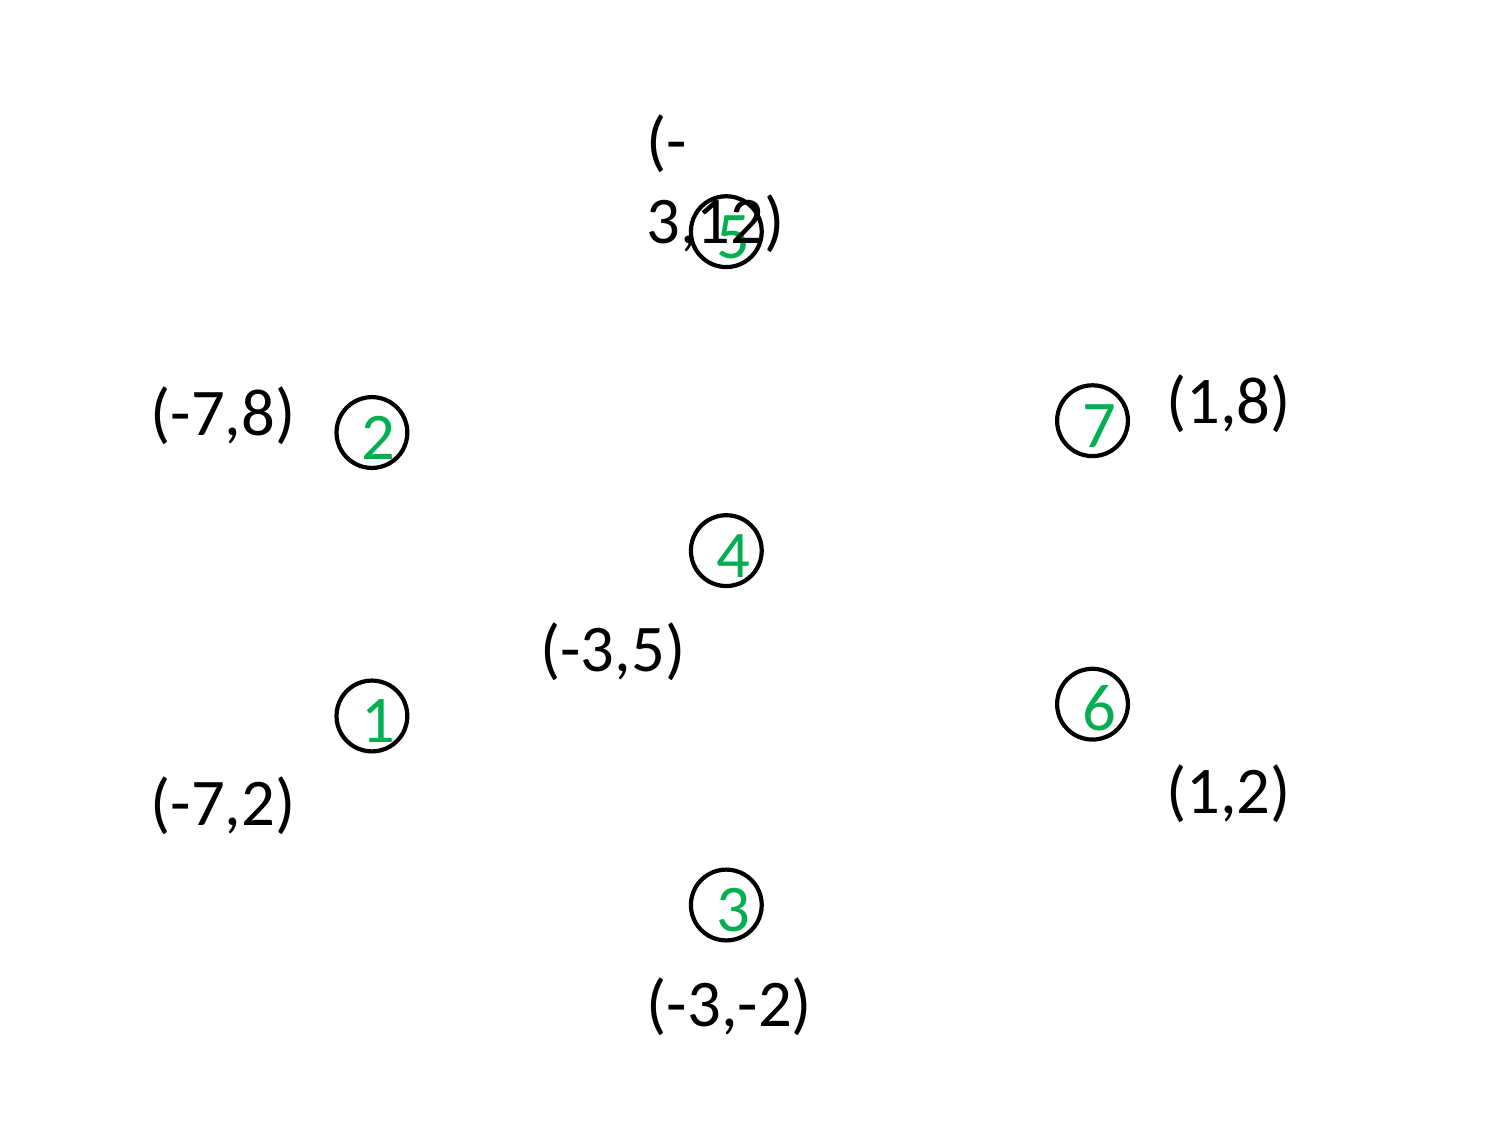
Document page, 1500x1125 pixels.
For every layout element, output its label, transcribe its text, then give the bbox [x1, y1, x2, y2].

text_box (-7,8) [135, 361, 313, 457]
text_box (1,8) [1151, 349, 1349, 445]
text_box (-3,5) [525, 597, 703, 693]
text_box 5 [709, 265, 744, 270]
text_box 4 [688, 513, 764, 589]
text_box (-7,2) [135, 751, 313, 847]
text_box 6 [1054, 666, 1131, 742]
text_box (-3,-2) [631, 952, 829, 1047]
text_box (-3,12) [631, 89, 821, 265]
text_box (1,2) [1151, 739, 1349, 835]
text_box 2 [334, 394, 410, 471]
text_box 7 [1054, 383, 1131, 459]
text_box 1 [334, 678, 410, 754]
text_box 3 [688, 867, 764, 943]
